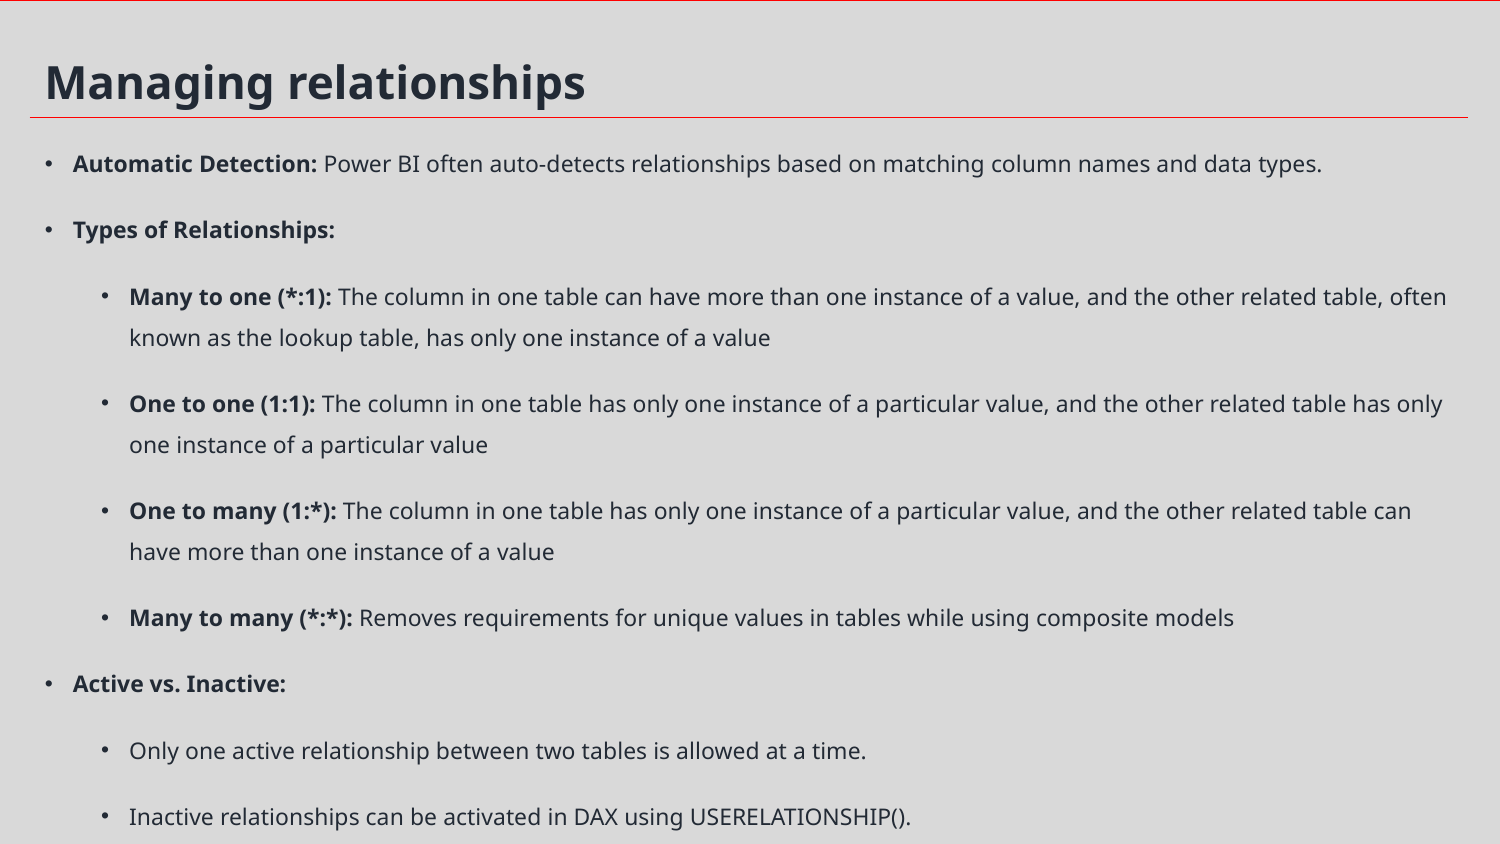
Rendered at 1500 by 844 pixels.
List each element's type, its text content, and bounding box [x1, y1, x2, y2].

list Managing relationships [29, 32, 1468, 118]
list Automatic Detection: Power BI often auto-detects relationships based on matching column names and data types. Types of Relationships: Many to one (*:1): The column in one table can have more than one instance of a value, and the other related table, often known as the lookup table, has only one instance of a value One to one (1:1): The column in one table has only one instance of a particular value, and the other related table has only one instance of a particular value One to many (1:*): The column in one table has only one instance of a particular value, and the other related table can have more than one instance of a value Many to many (*:*): Removes requirements for unique values in tables while using composite models Active vs. Inactive: Only one active relationship between two tables is allowed at a time. Inactive relationships can be activated in DAX using USERELATIONSHIP(). [29, 128, 1468, 838]
